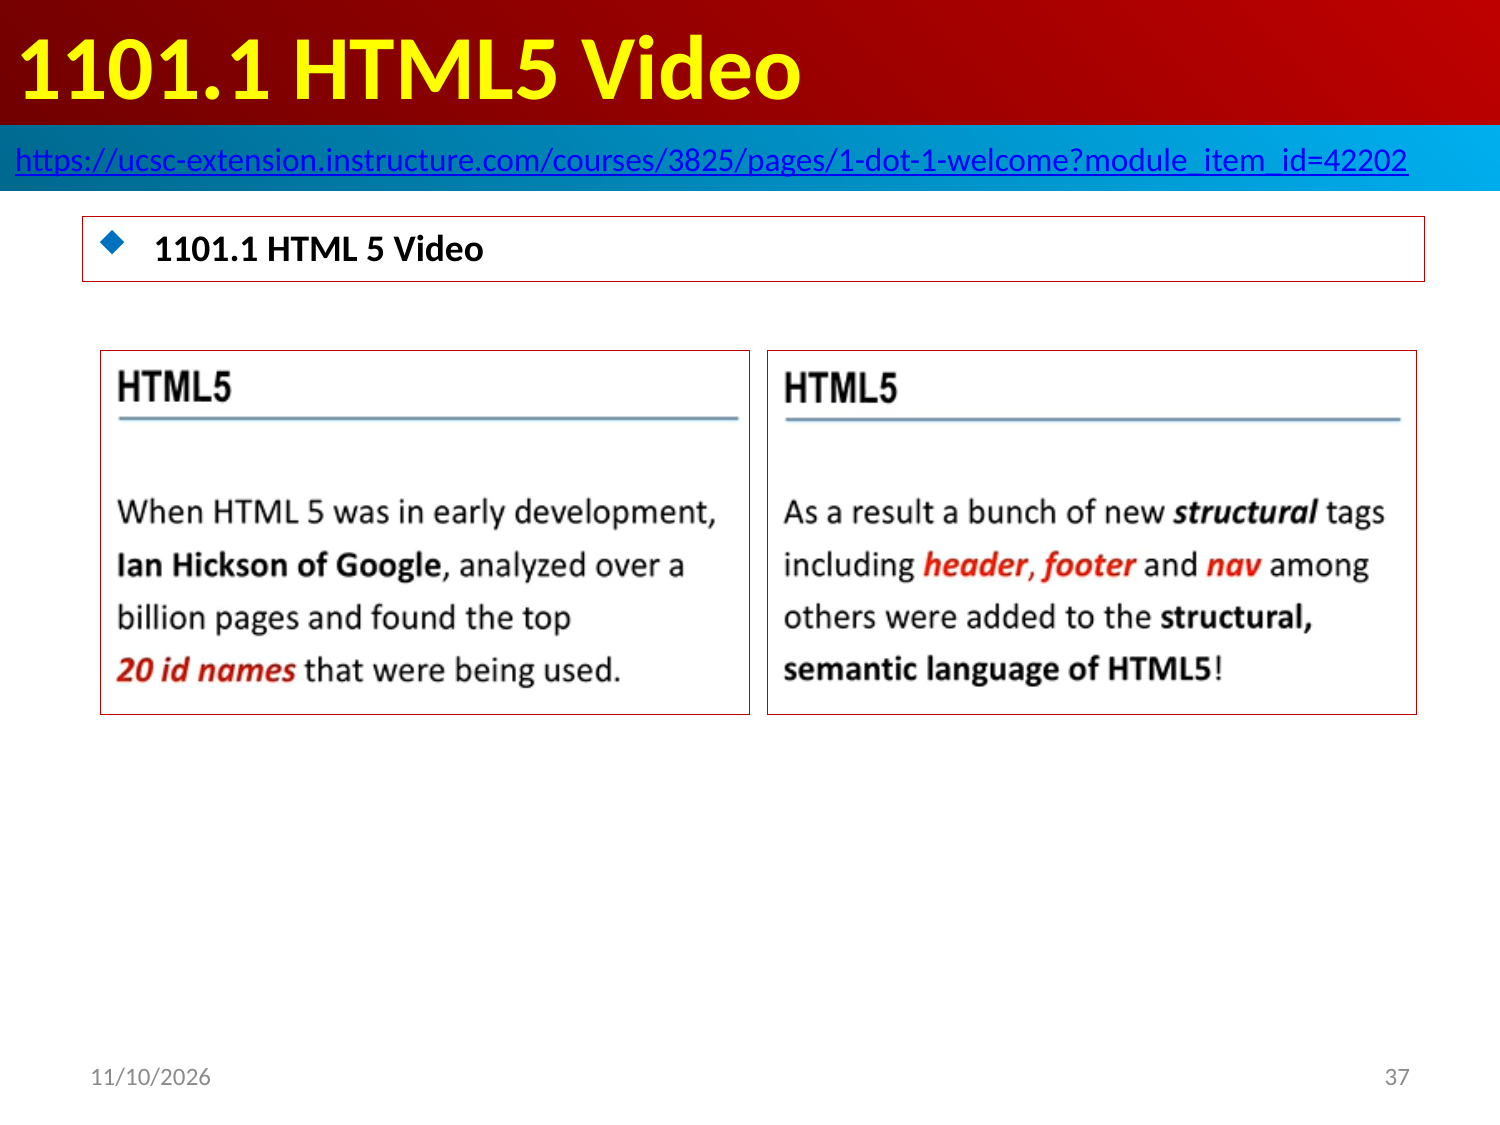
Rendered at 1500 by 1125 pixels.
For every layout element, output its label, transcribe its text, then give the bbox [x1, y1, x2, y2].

slide_number 37 [1074, 1042, 1425, 1109]
title 1101.1 HTML5 Video [0, 0, 1500, 125]
text_box https://ucsc-extension.instructure.com/courses/3825/pages/1-dot-1-welcome?module_item_id=42202 [0, 125, 1500, 191]
text_box [119, 52, 183, 109]
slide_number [75, 1042, 425, 1109]
subtitle 1101.1 HTML 5 Video [82, 216, 1425, 282]
picture [100, 350, 751, 715]
picture [767, 350, 1417, 715]
